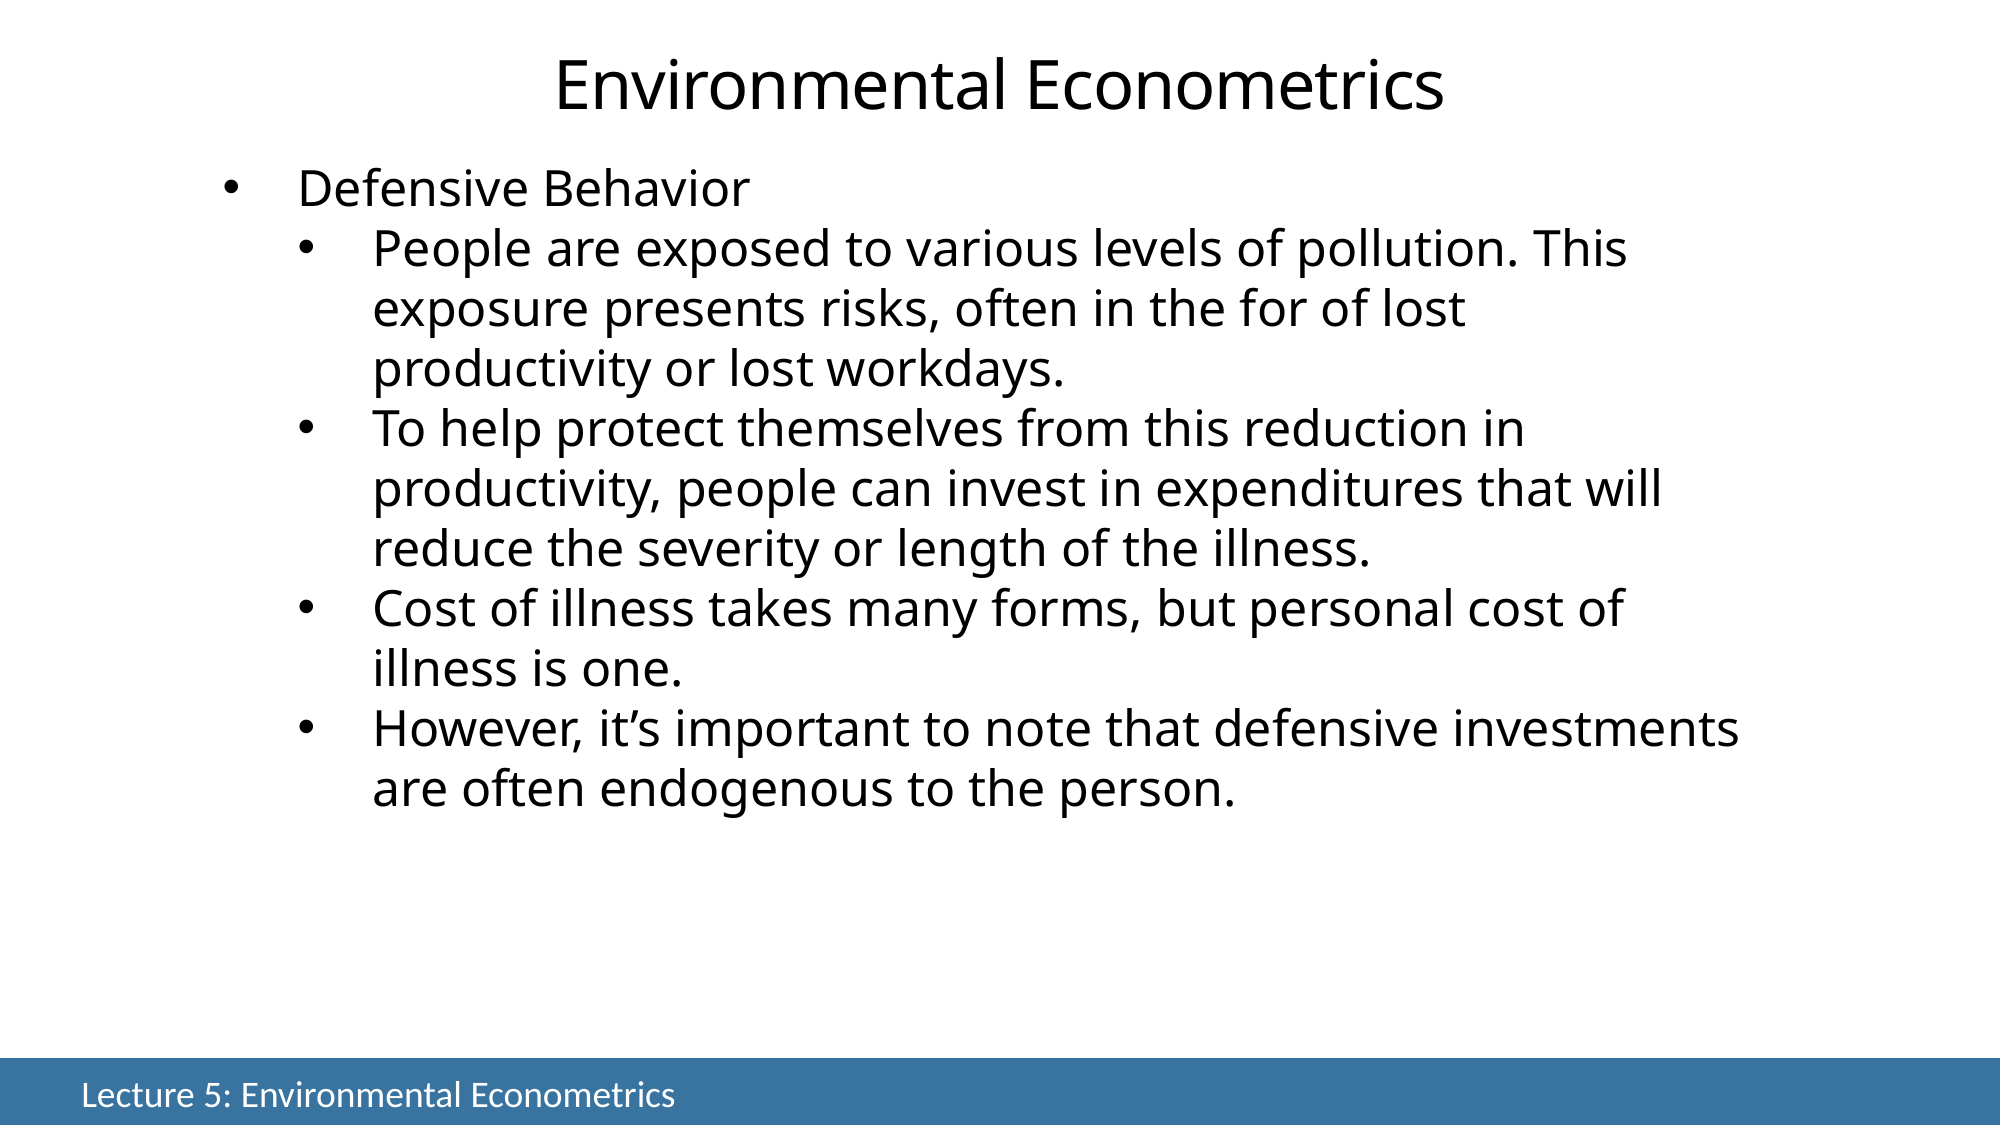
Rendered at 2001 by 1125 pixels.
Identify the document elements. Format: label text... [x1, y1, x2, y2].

text_box Environmental Econometrics [507, 0, 1493, 132]
